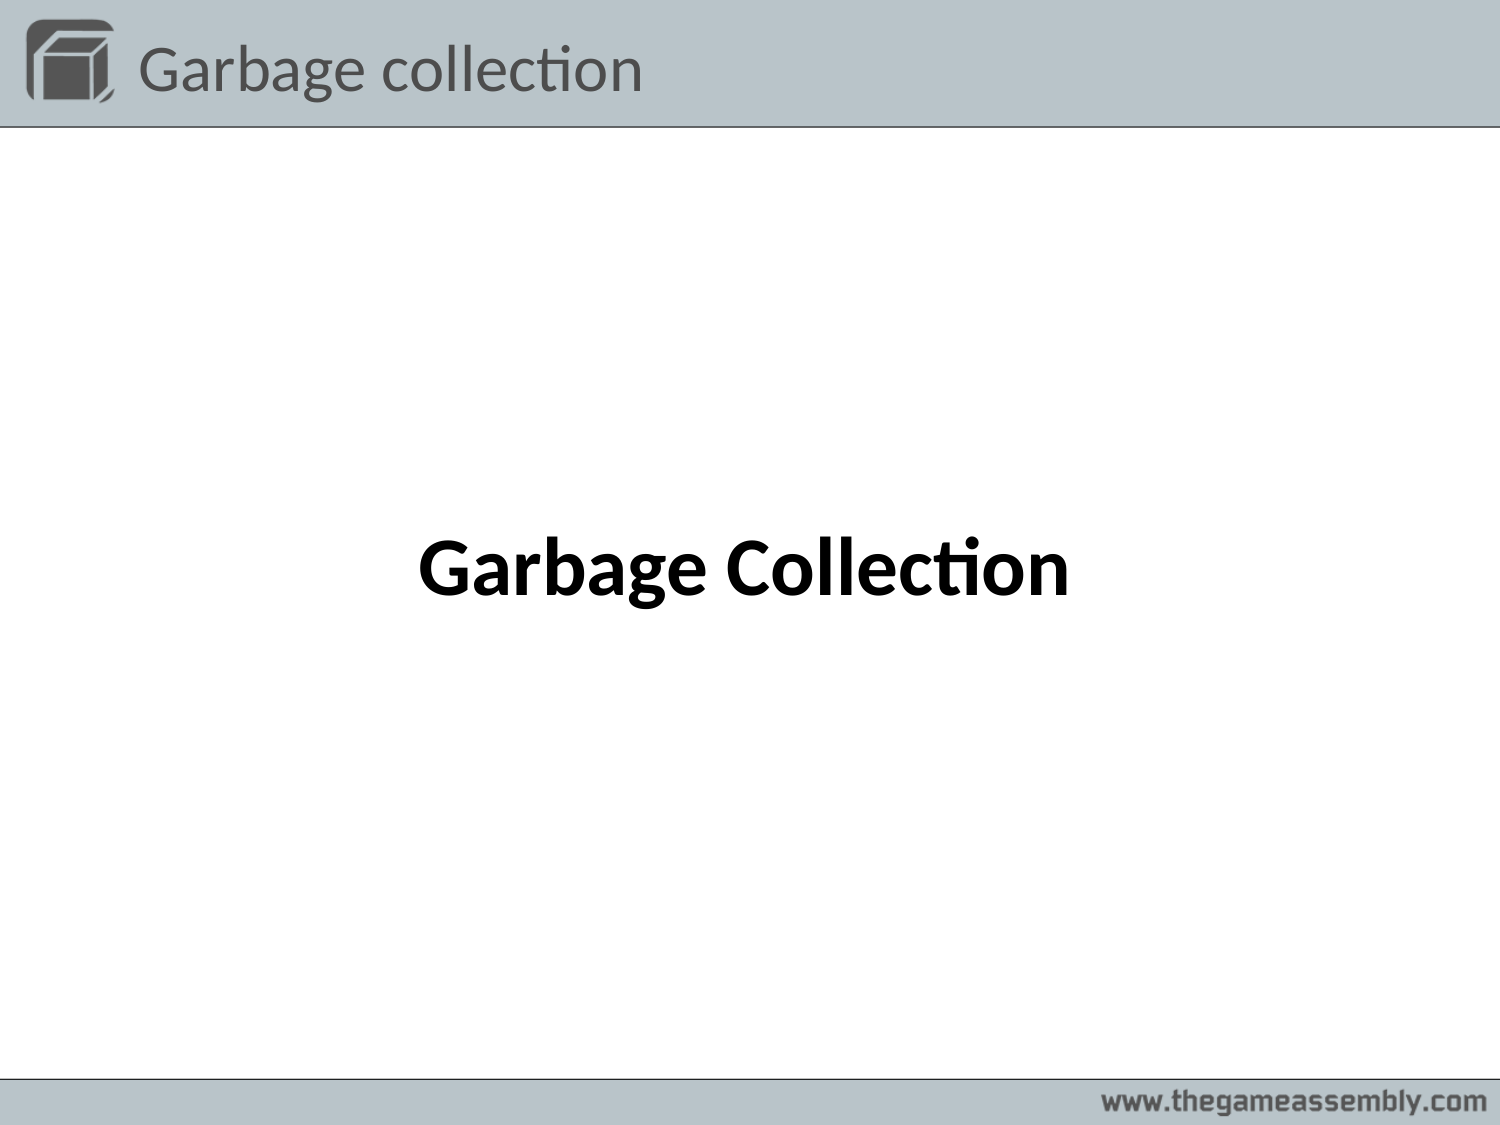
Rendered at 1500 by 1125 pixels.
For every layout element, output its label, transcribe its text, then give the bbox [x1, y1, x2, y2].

title Garbage collection [123, 0, 1500, 130]
picture [0, 0, 1500, 1125]
list Garbage Collection [70, 152, 1421, 973]
